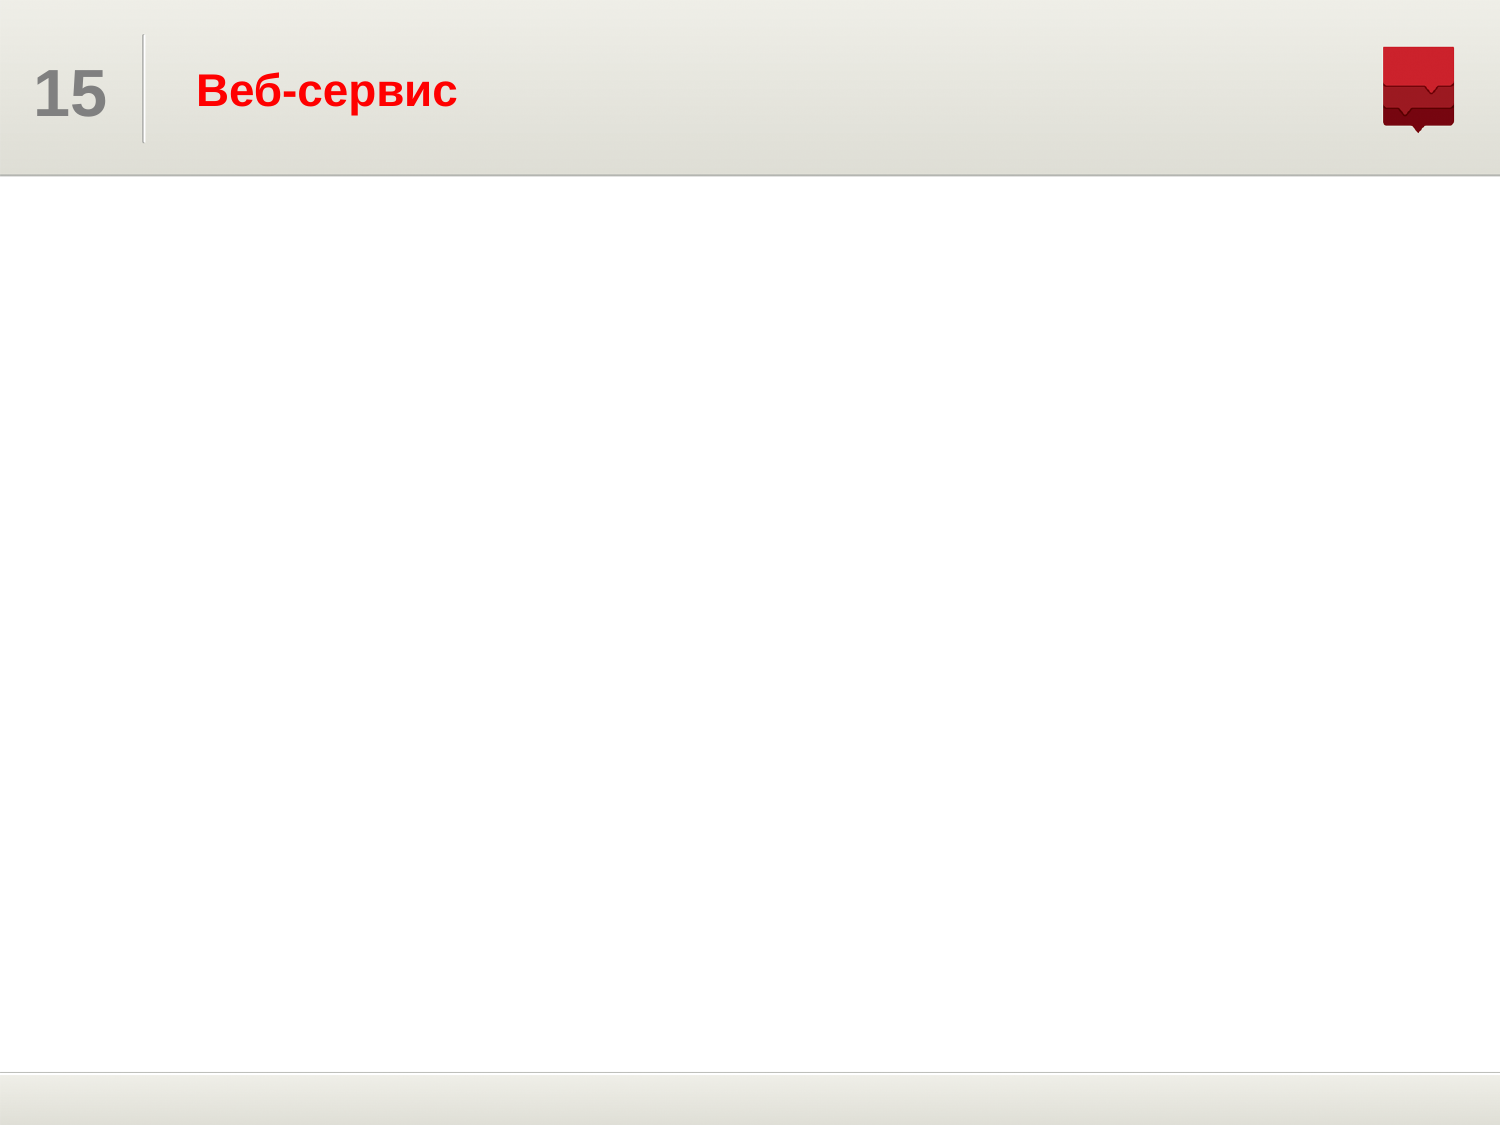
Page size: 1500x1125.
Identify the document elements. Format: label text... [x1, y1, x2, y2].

picture [0, 0, 1500, 1125]
title Веб-сервис [181, 0, 1324, 176]
